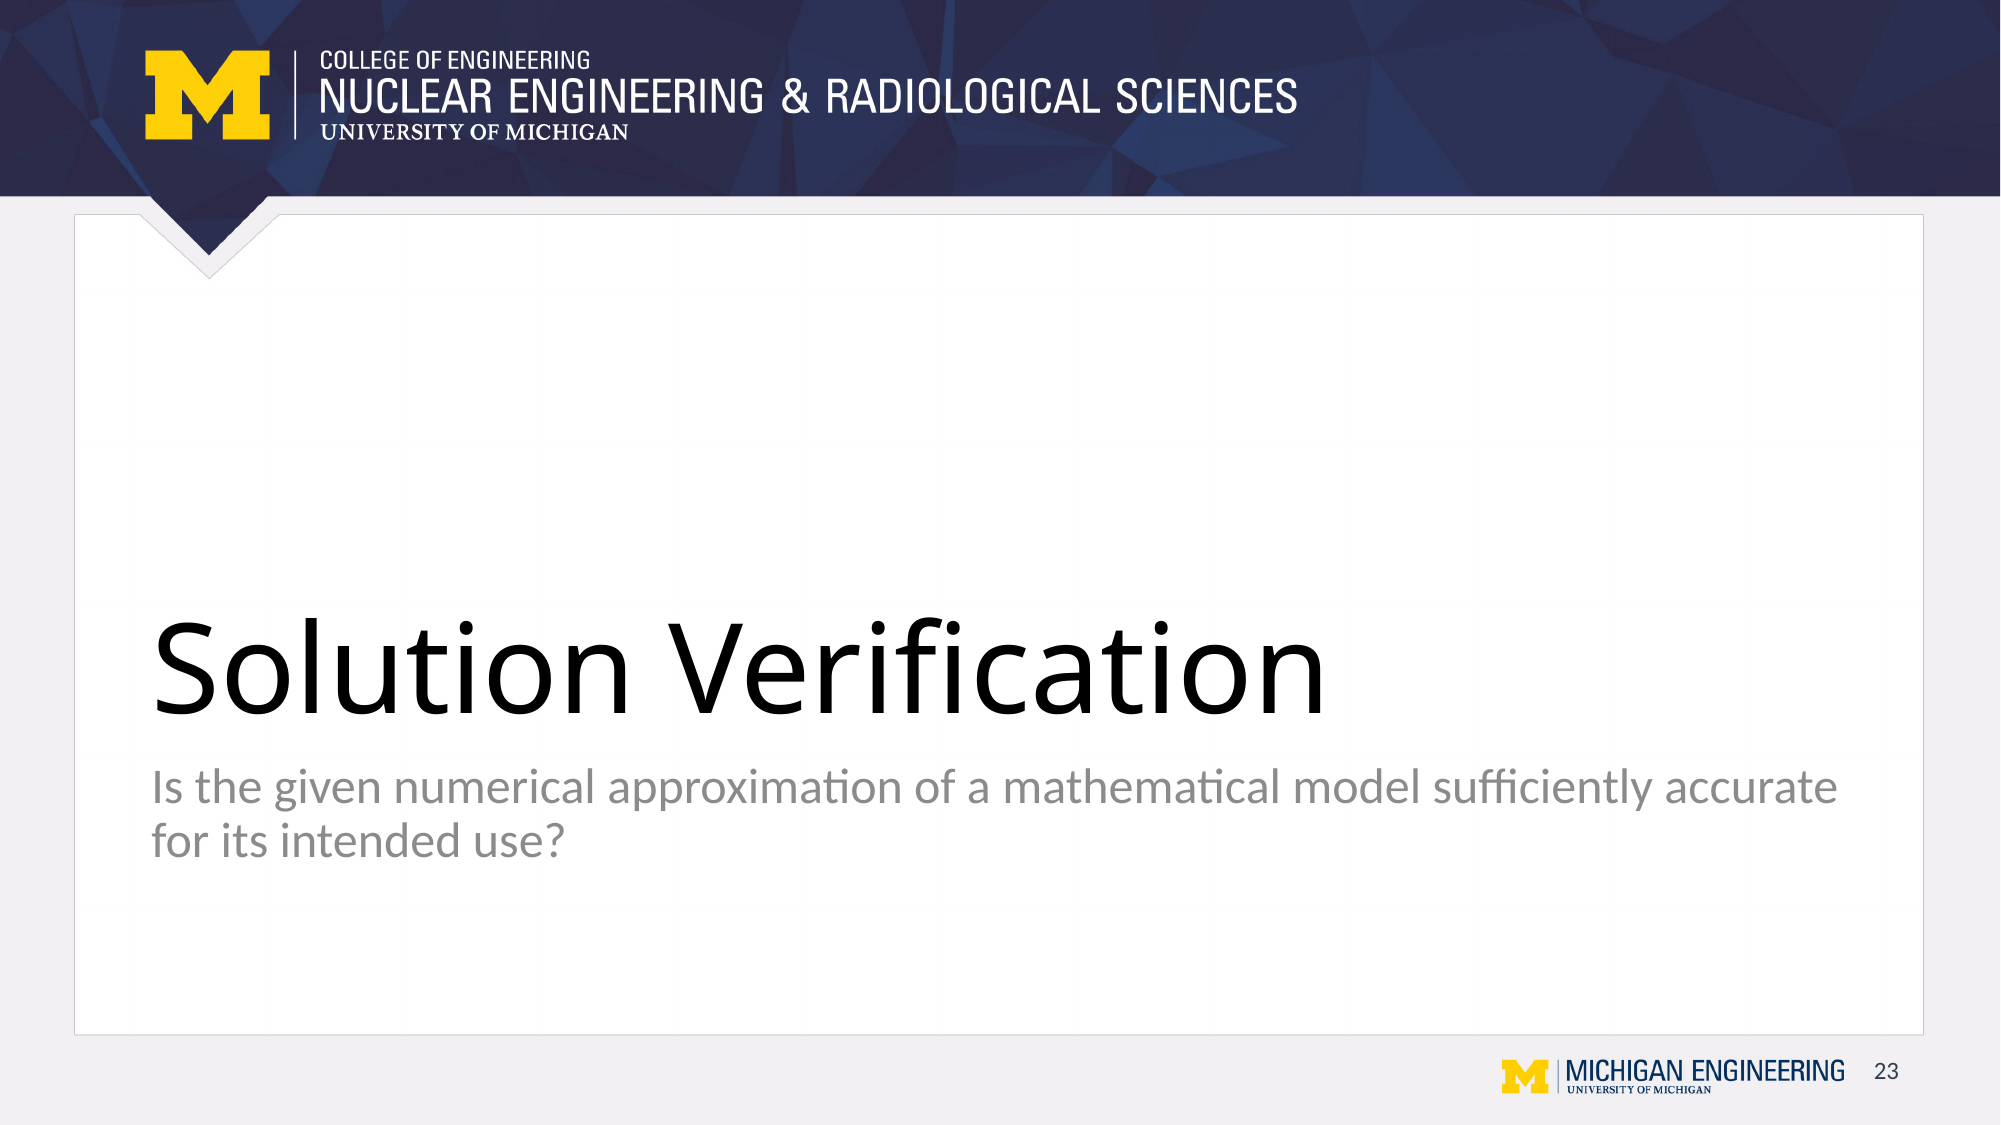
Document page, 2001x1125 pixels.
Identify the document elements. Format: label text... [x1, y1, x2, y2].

picture [0, 0, 2001, 1125]
title Solution Verification [136, 280, 1862, 749]
list Is the given numerical approximation of a mathematical model sufficiently accurate for its intended use? [136, 752, 1862, 999]
